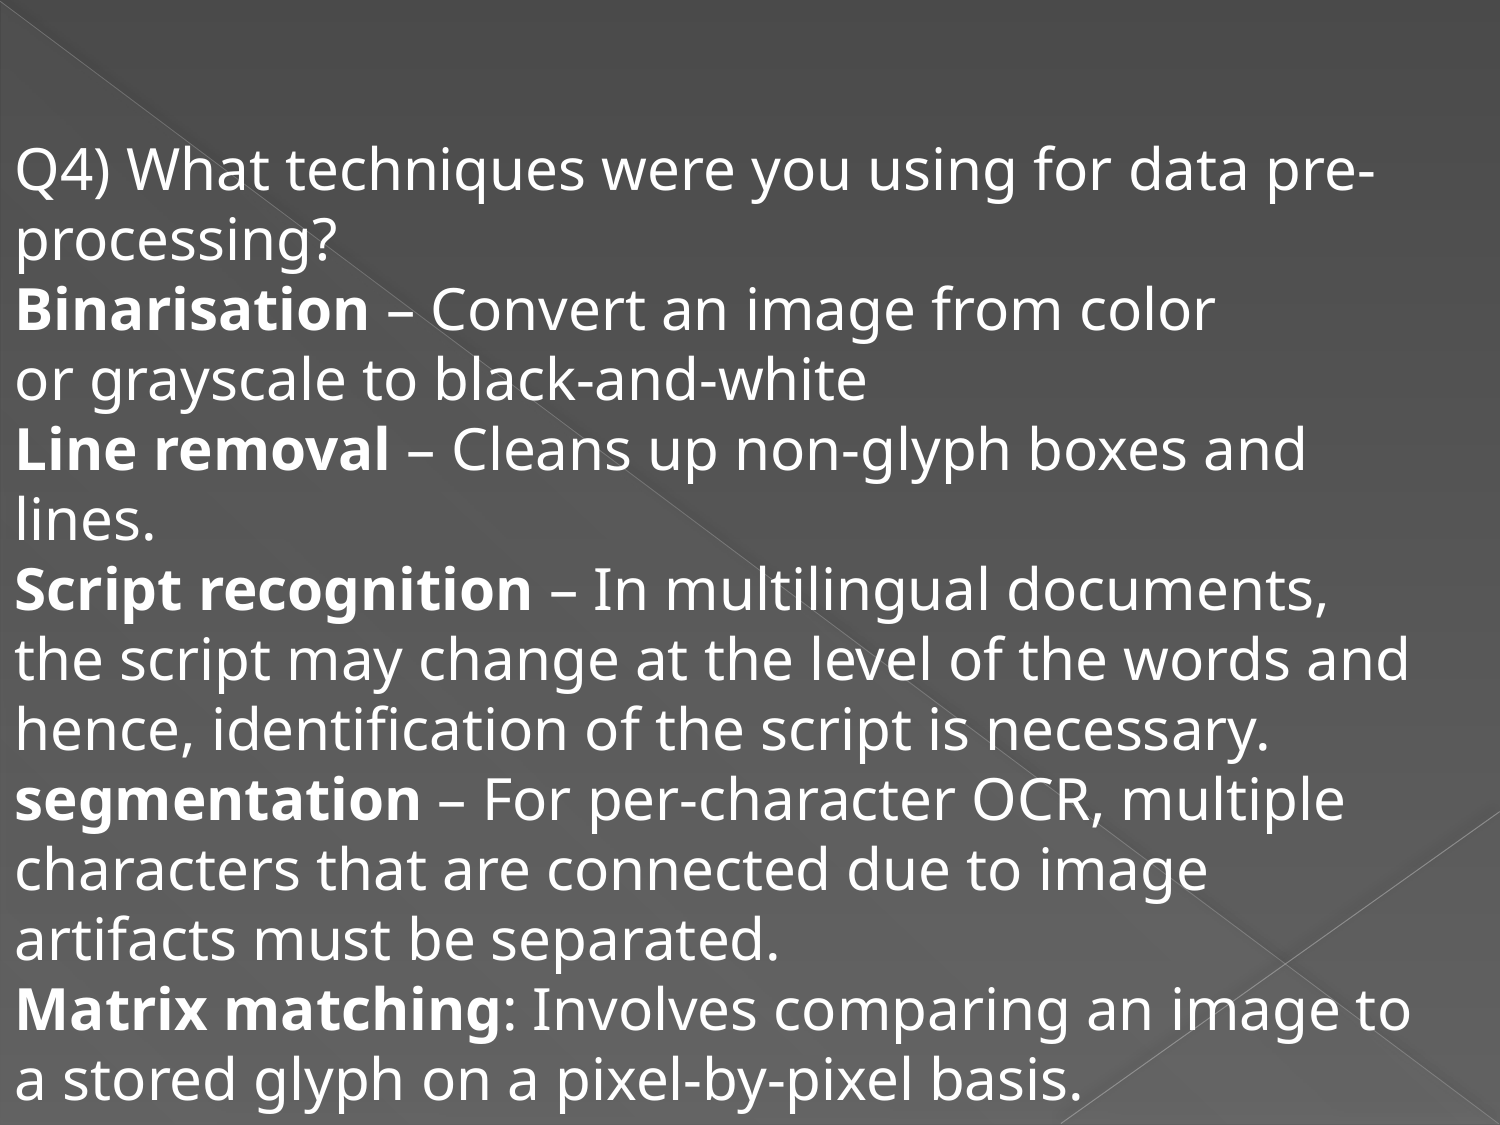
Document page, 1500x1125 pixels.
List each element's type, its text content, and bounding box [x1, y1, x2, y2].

text_box Q4) What techniques were you using for data pre-processing? Binarisation – Convert an image from color or grayscale to black-and-white Line removal – Cleans up non-glyph boxes and lines. Script recognition – In multilingual documents, the script may change at the level of the words and hence, identification of the script is necessary. segmentation – For per-character OCR, multiple characters that are connected due to image artifacts must be separated. Matrix matching: Involves comparing an image to a stored glyph on a pixel-by-pixel basis. Feature extraction: The extraction features reduces the dimensionality of the representation and makes the recognition process computationally efficient. [0, 124, 1438, 1125]
